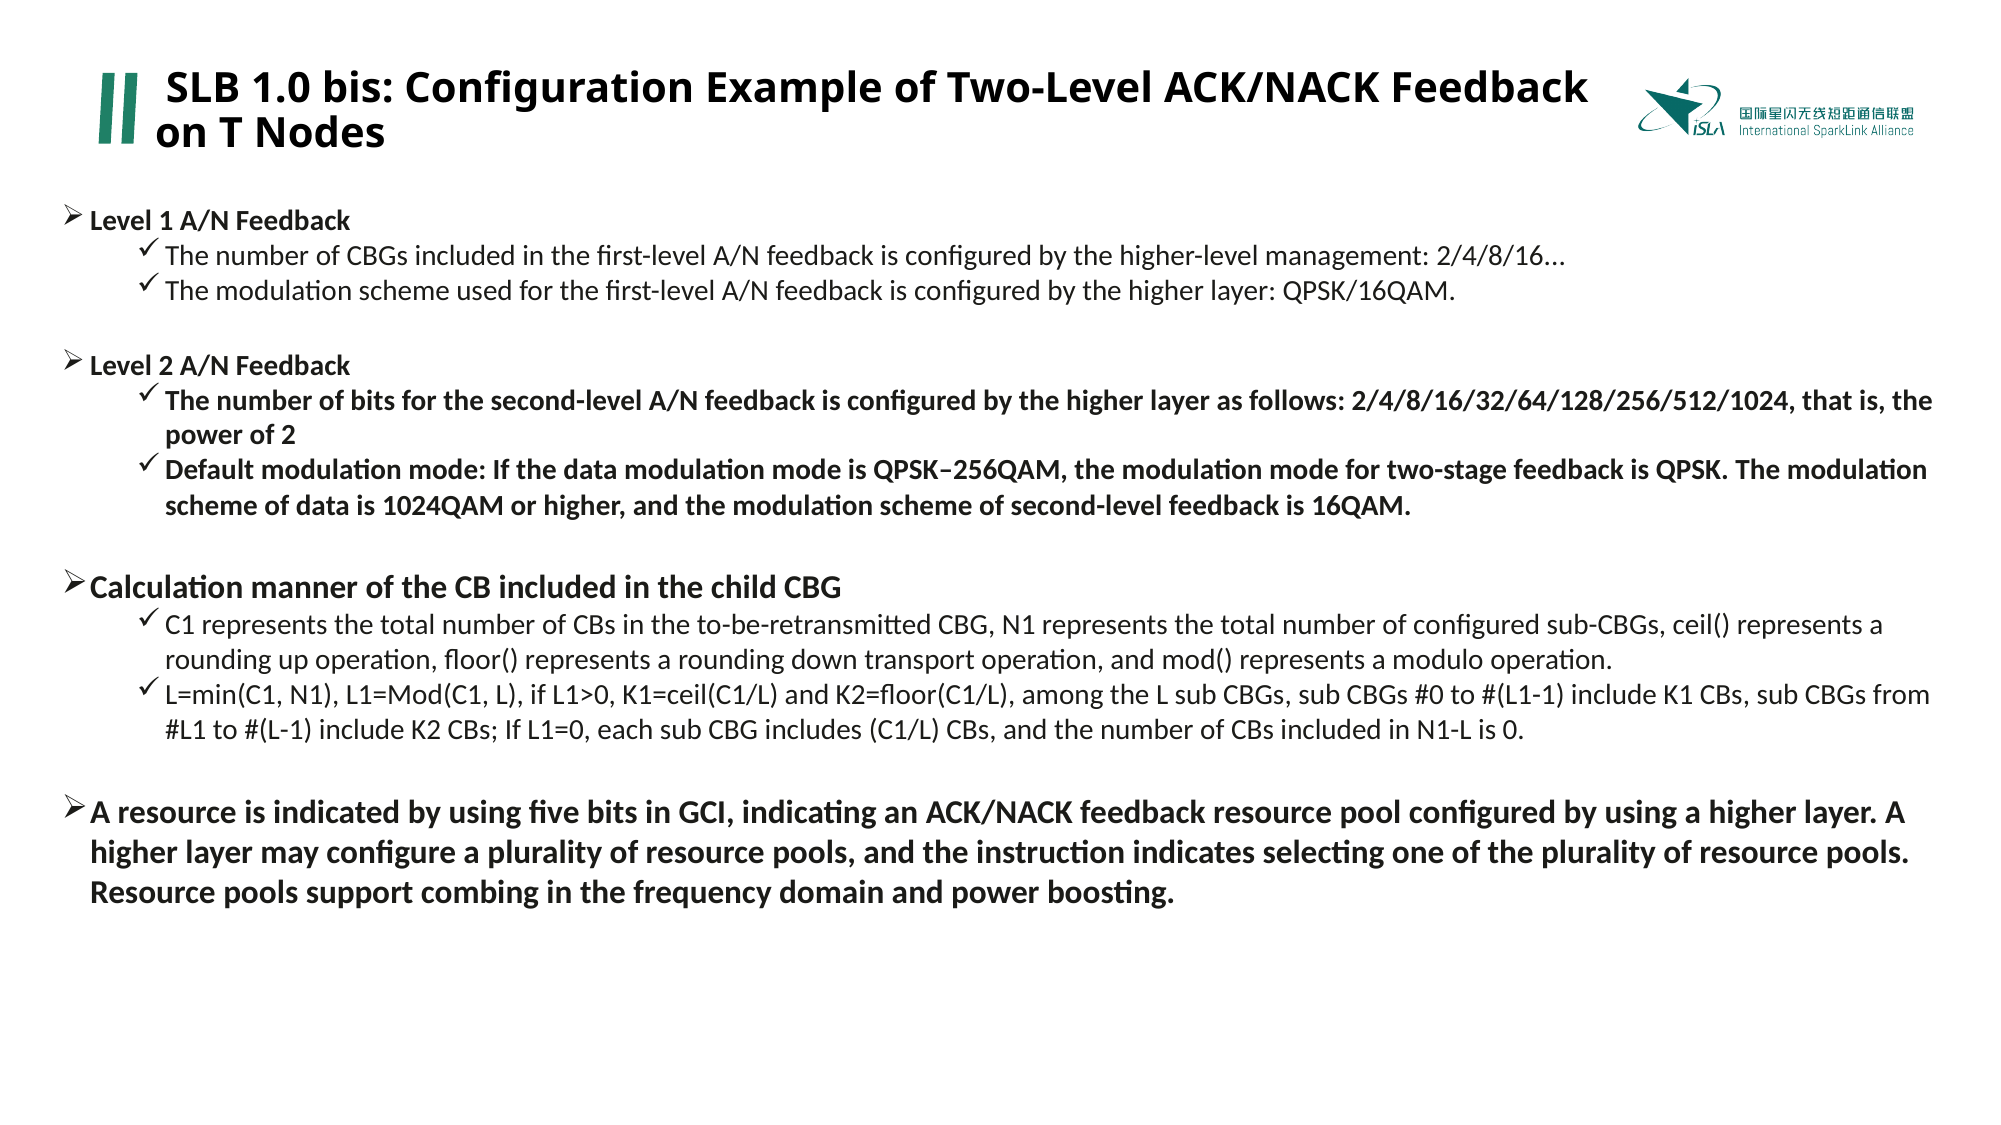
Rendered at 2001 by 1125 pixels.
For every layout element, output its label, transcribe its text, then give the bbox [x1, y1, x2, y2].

text_box SLB 1.0 bis: Configuration Example of Two-Level ACK/NACK Feedback on T Nodes [140, 59, 1642, 141]
text_box Level 1 A/N Feedback The number of CBGs included in the first-level A/N feedback is configured by the higher-level management: 2/4/8/16... The modulation scheme used for the first-level A/N feedback is configured by the higher layer: QPSK/16QAM. Level 2 A/N Feedback The number of bits for the second-level A/N feedback is configured by the higher layer as follows: 2/4/8/16/32/64/128/256/512/1024, that is, the power of 2 Default modulation mode: If the data modulation mode is QPSK–256QAM, the modulation mode for two-stage feedback is QPSK. The modulation scheme of data is 1024QAM or higher, and the modulation scheme of second-level feedback is 16QAM. Calculation manner of the CB included in the child CBG C1 represents the total number of CBs in the to-be-retransmitted CBG, N1 represents the total number of configured sub-CBGs, ceil() represents a rounding up operation, floor() represents a rounding down transport operation, and mod() represents a modulo operation. L=min(C1, N1), L1=Mod(C1, L), if L1>0, K1=ceil(C1/L) and K2=floor(C1/L), among the L sub CBGs, sub CBGs #0 to #(L1-1) include K1 CBs, sub CBGs from #L1 to #(L-1) include K2 CBs; If L1=0, each sub CBG includes (C1/L) CBs, and the number of CBs included in N1-L is 0. A resource is indicated by using five bits in GCI, indicating an ACK/NACK feedback resource pool configured by using a higher layer. A higher layer may configure a plurality of resource pools, and the instruction indicates selecting one of the plurality of resource pools. Resource pools support combing in the frequency domain and power boosting. [47, 193, 1977, 1098]
picture [1642, 77, 1914, 139]
